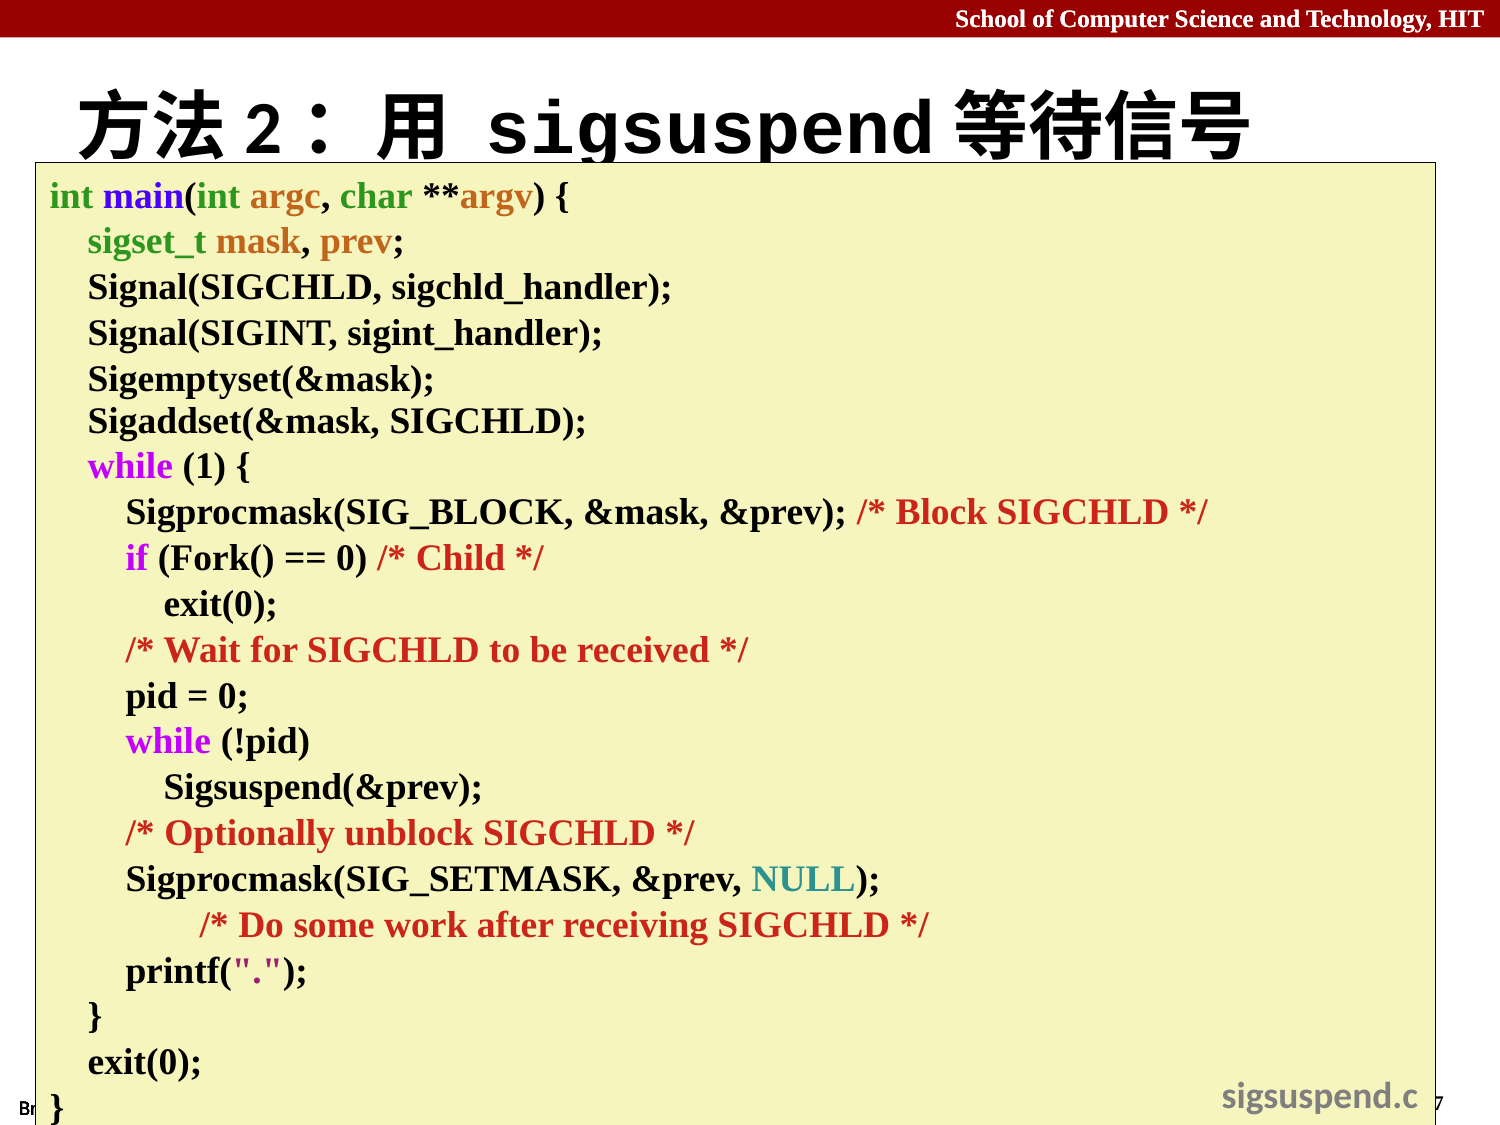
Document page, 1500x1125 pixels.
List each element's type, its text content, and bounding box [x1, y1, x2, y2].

title 方法2：用 sigsuspend等待信号 [61, 60, 1488, 187]
text_box sigsuspend.c [1206, 1064, 1434, 1124]
text_box int main(int argc, char **argv) { sigset_t mask, prev; Signal(SIGCHLD, sigchld_handler); Signal(SIGINT, sigint_handler); Sigemptyset(&mask); Sigaddset(&mask, SIGCHLD); while (1) { Sigprocmask(SIG_BLOCK, &mask, &prev); /* Block SIGCHLD */ if (Fork() == 0) /* Child */ exit(0); /* Wait for SIGCHLD to be received */ pid = 0; while (!pid) Sigsuspend(&prev); /* Optionally unblock SIGCHLD */ Sigprocmask(SIG_SETMASK, &prev, NULL); /* Do some work after receiving SIGCHLD */ printf("."); } exit(0); } [34, 162, 1435, 1125]
